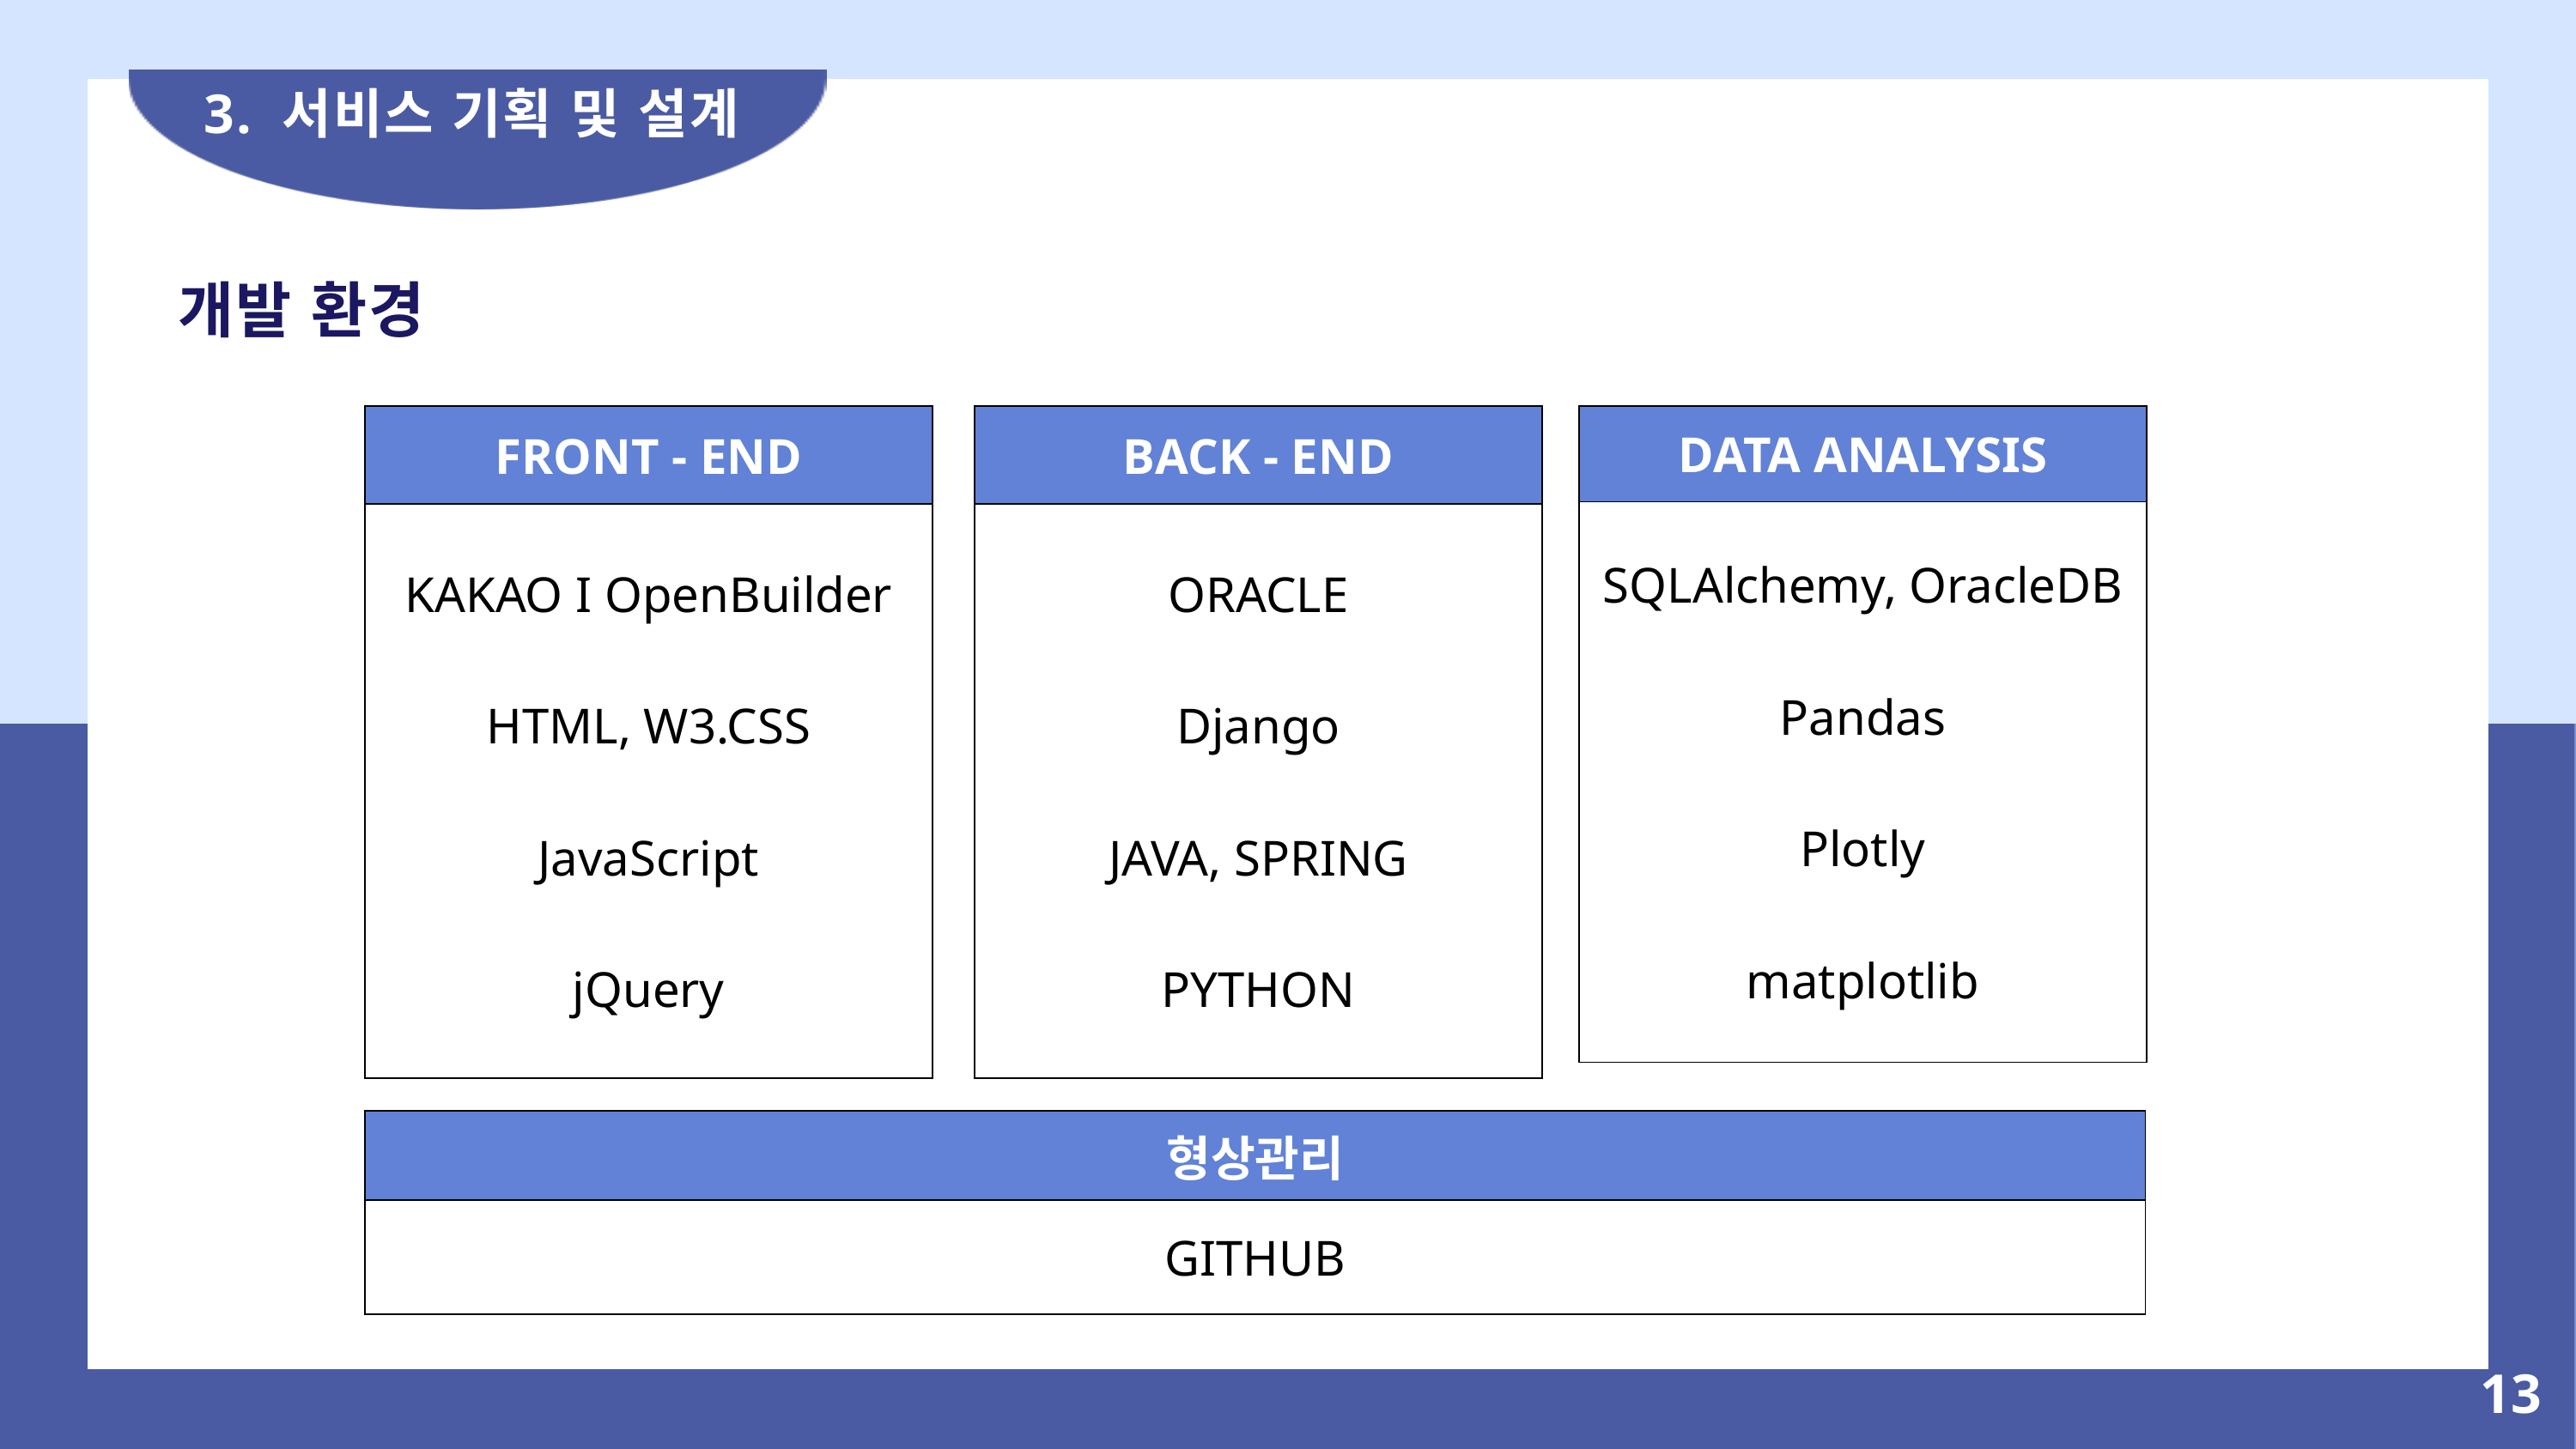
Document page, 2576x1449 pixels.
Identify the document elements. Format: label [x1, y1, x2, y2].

text_box [0, 724, 2576, 1449]
text_box [128, 70, 827, 209]
text_box [88, 79, 2488, 1369]
